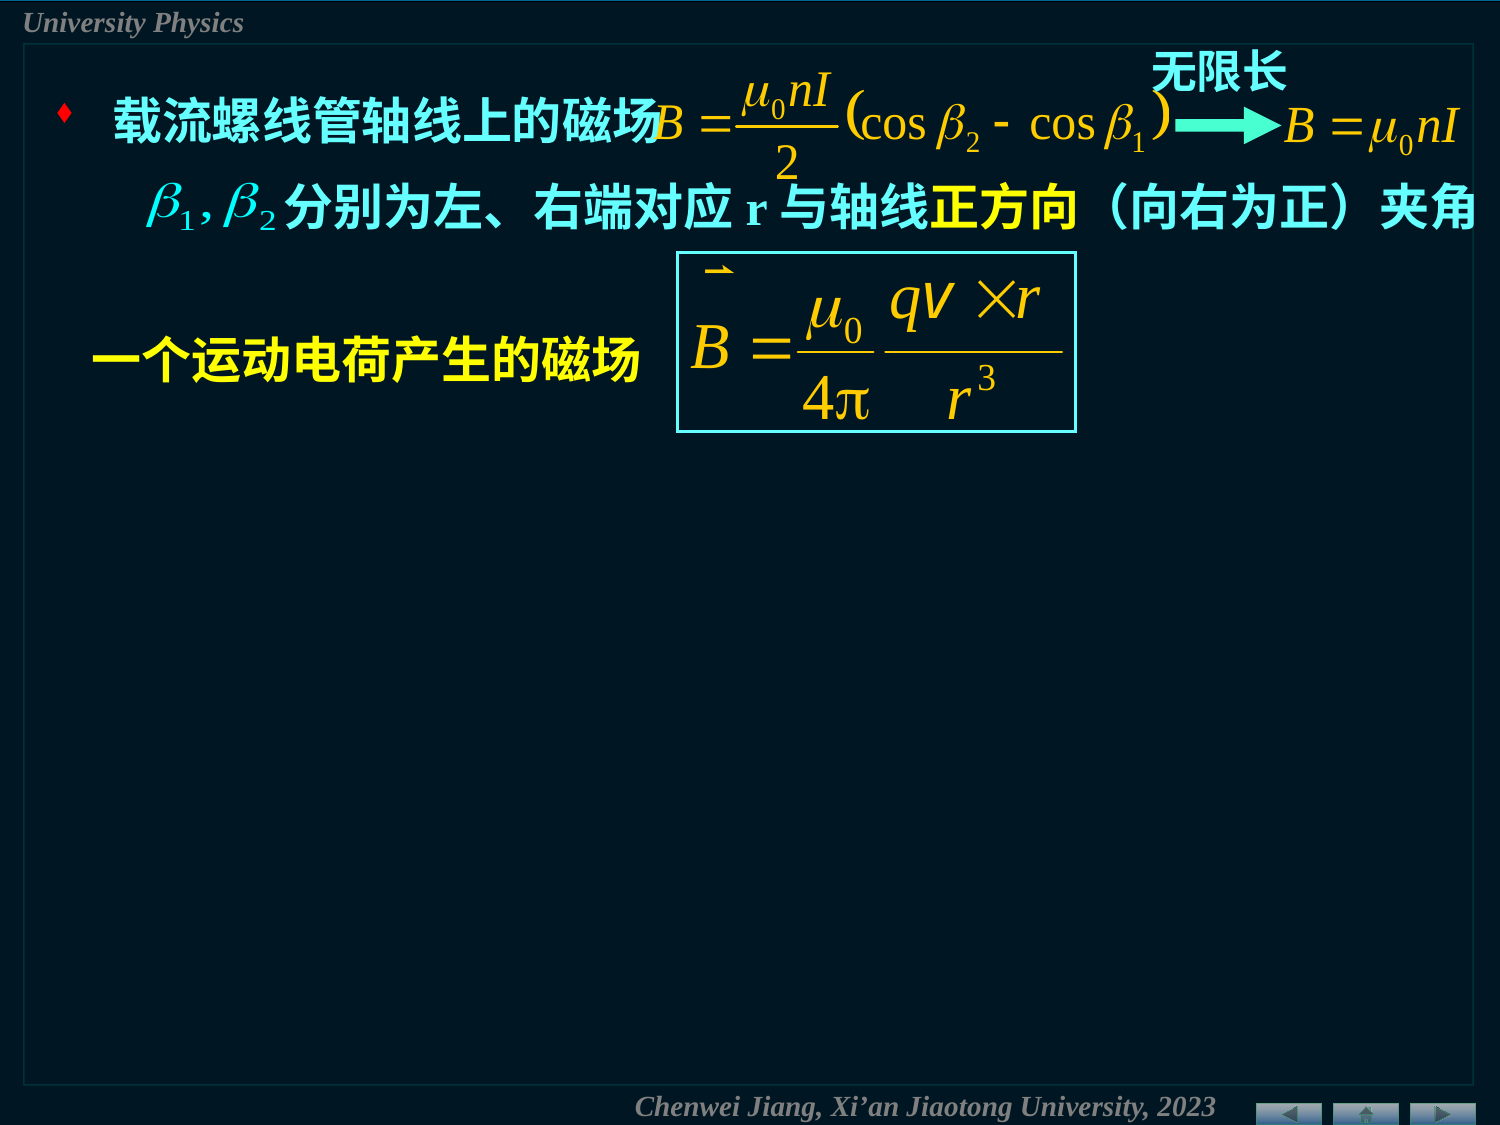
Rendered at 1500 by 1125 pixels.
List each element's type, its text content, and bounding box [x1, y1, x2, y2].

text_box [1274, 89, 1471, 165]
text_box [135, 167, 1500, 244]
text_box 无限长 [1136, 35, 1321, 105]
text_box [643, 57, 1169, 165]
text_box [678, 253, 1074, 430]
text_box 一个运动电荷产生的磁场 [76, 320, 673, 396]
text_box 载流螺线管轴线上的磁场 [38, 81, 638, 157]
